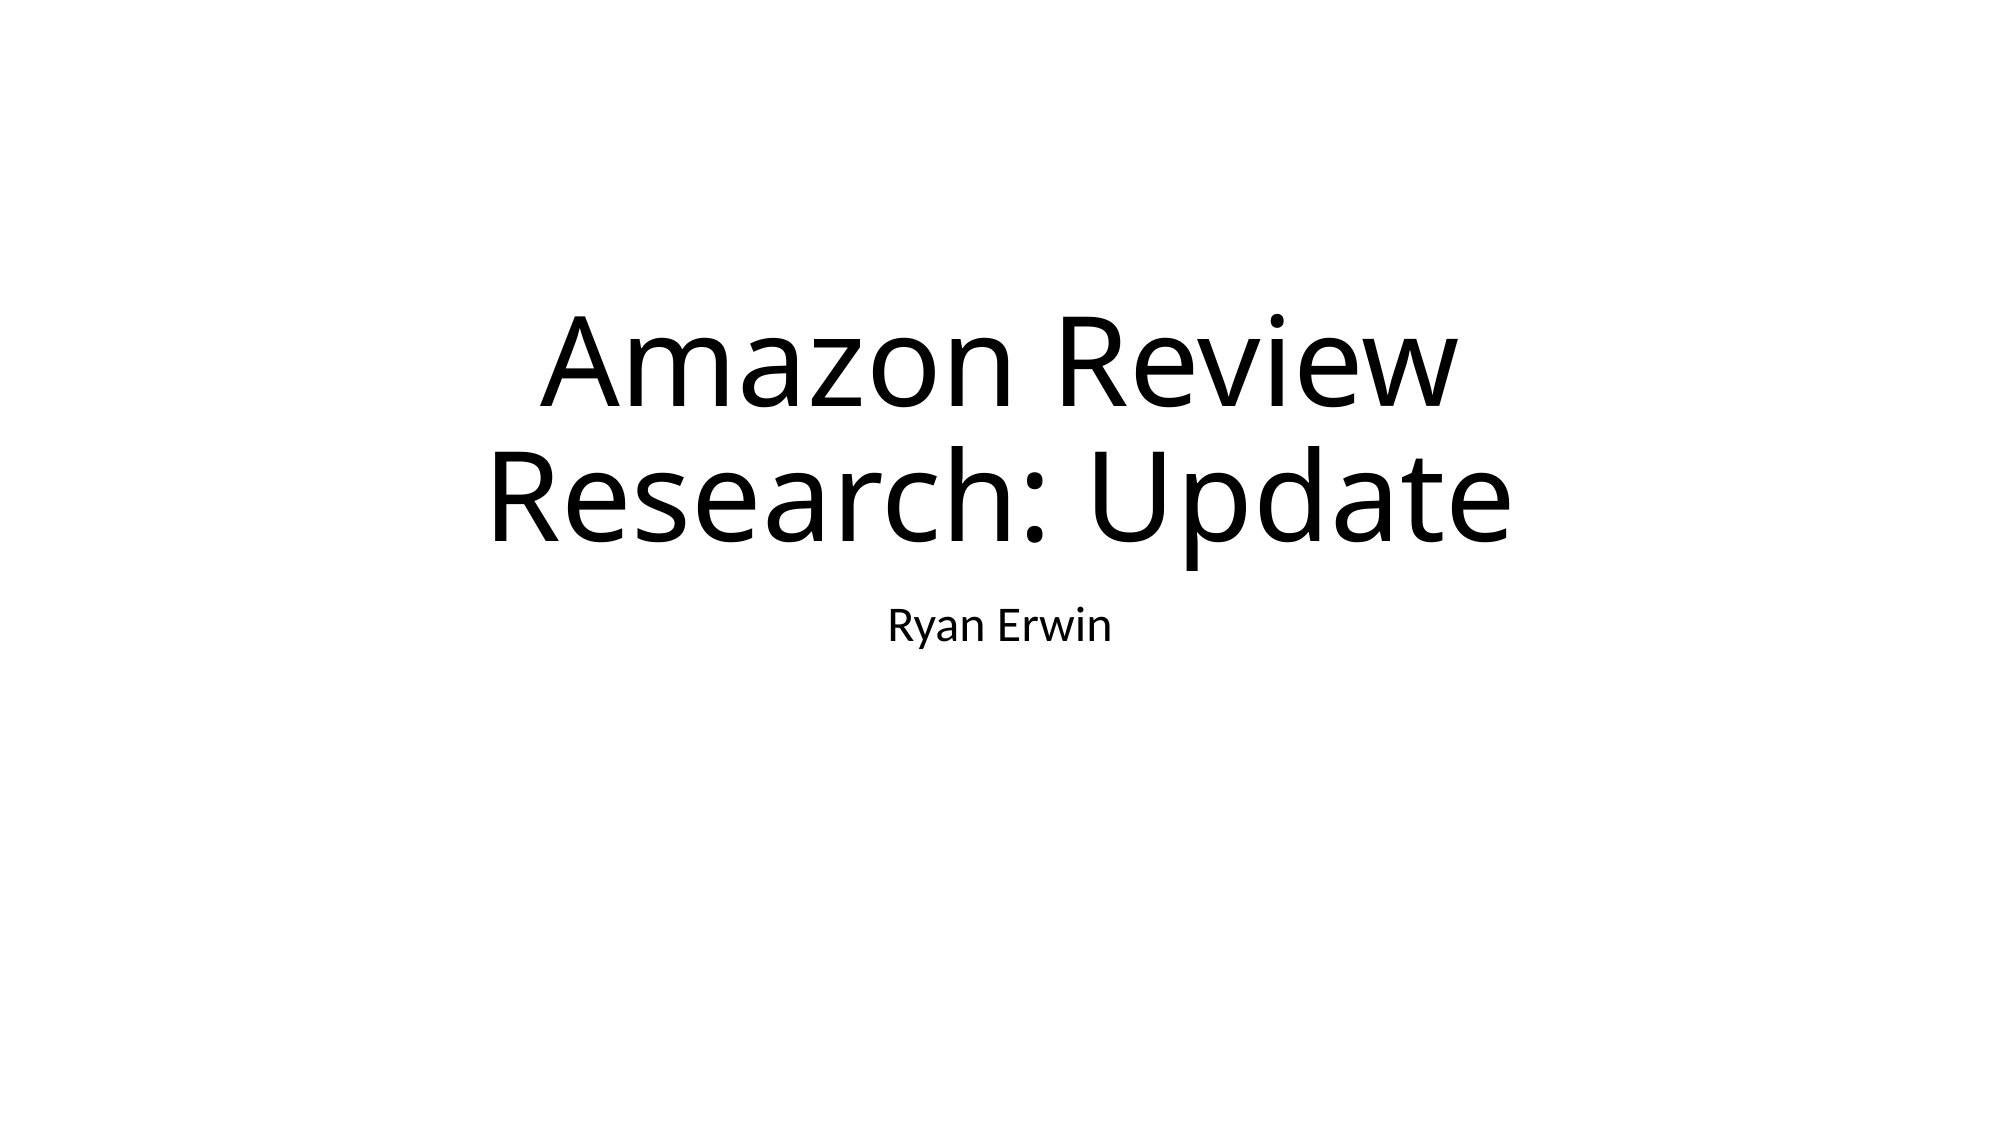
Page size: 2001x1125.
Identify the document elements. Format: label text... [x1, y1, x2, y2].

subtitle Ryan Erwin [249, 590, 1750, 863]
title Amazon Review Research: Update [249, 184, 1750, 576]
